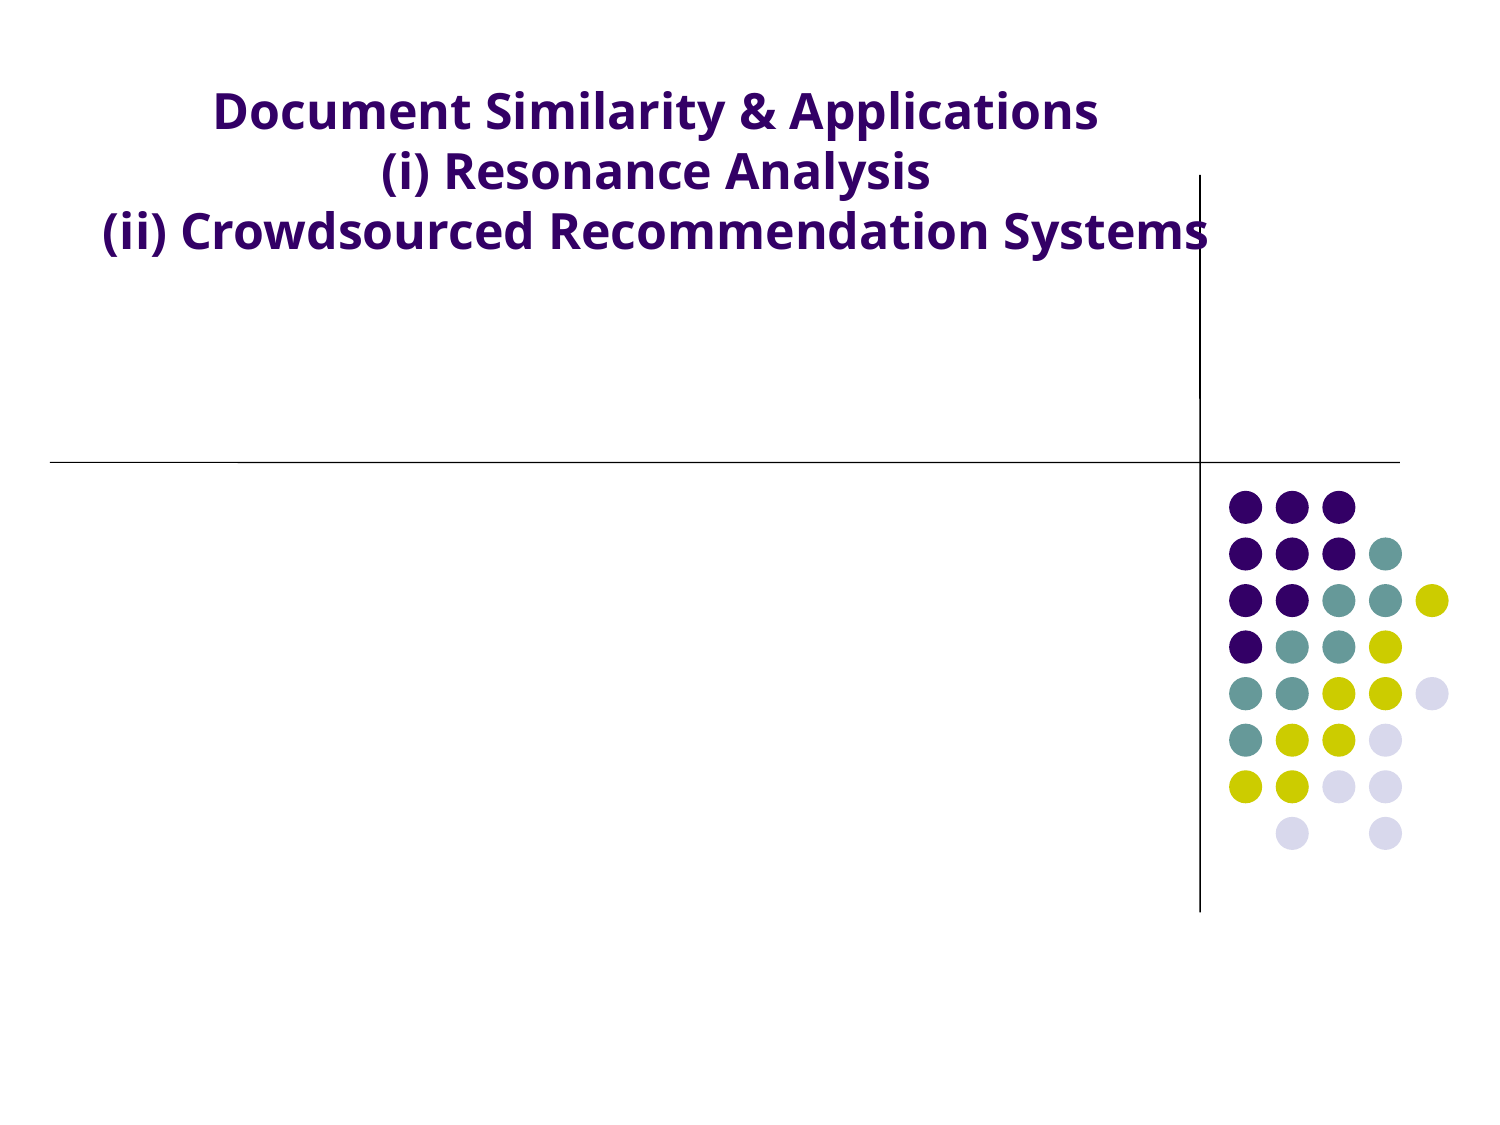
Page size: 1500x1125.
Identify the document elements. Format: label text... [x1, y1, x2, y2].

title Document Similarity & Applications (i) Resonance Analysis (ii) Crowdsourced Recommendation Systems [0, 0, 1363, 388]
